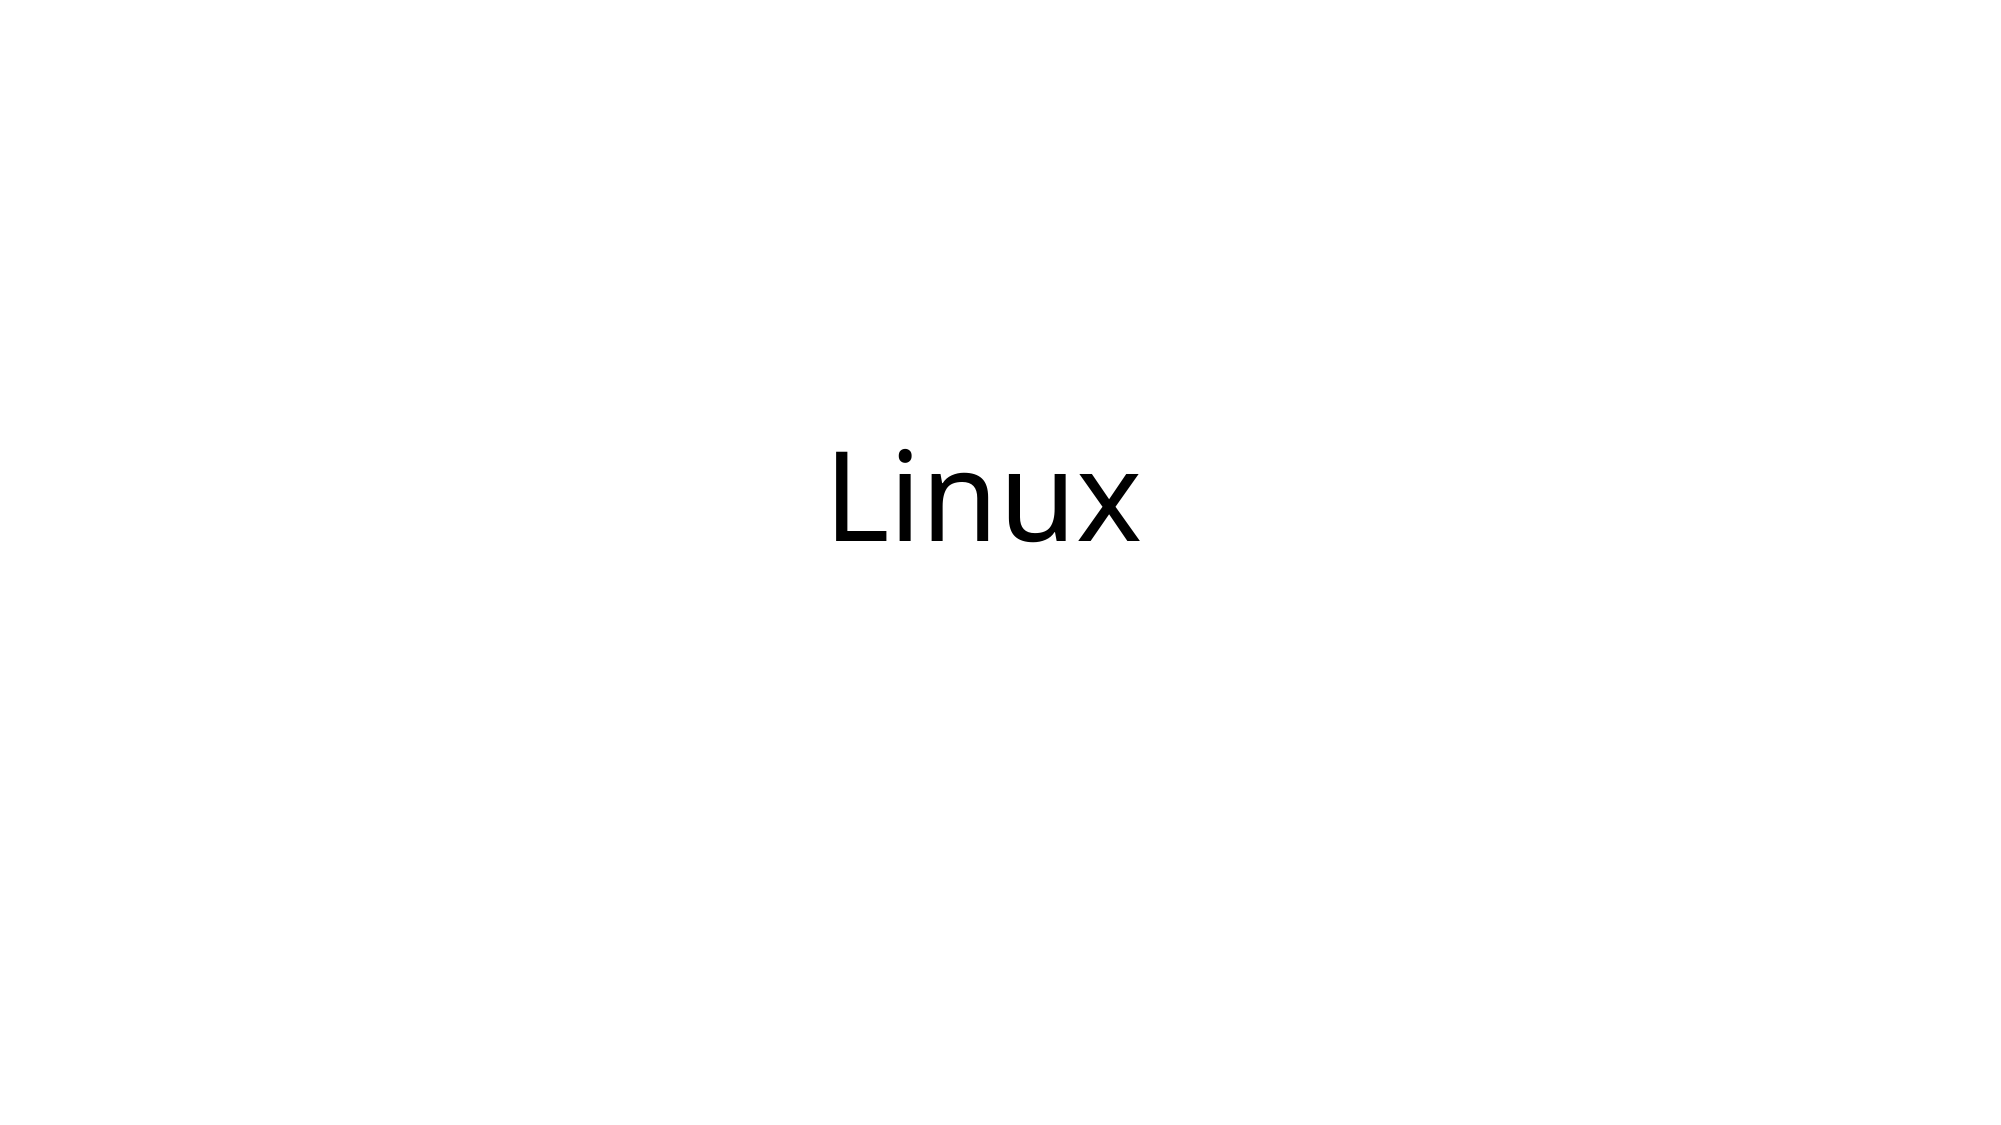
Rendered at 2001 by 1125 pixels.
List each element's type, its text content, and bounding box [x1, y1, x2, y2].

title Linux [249, 402, 1751, 577]
